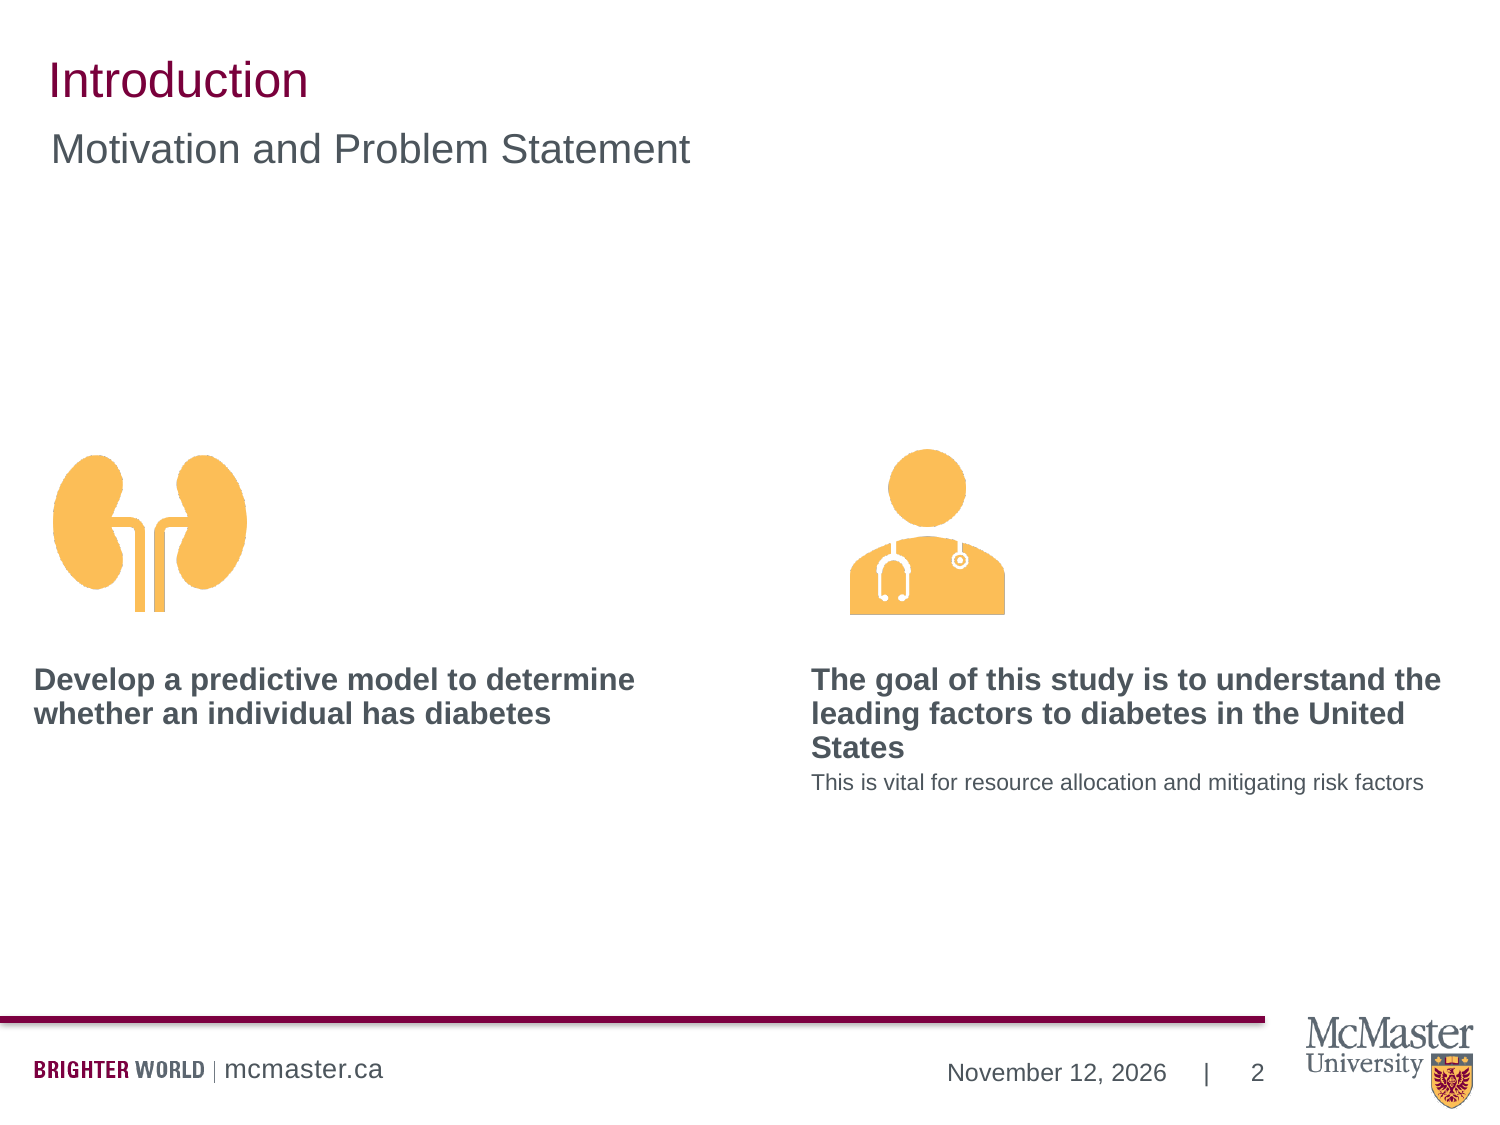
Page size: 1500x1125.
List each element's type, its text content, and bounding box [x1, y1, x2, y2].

list Motivation and Problem Statement [33, 108, 1474, 232]
picture [32, 1059, 220, 1083]
title Introduction [32, 0, 1474, 108]
slide_number 2 [1186, 1041, 1265, 1101]
picture [1306, 1016, 1474, 1109]
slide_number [861, 1041, 1183, 1101]
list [32, 232, 1474, 978]
